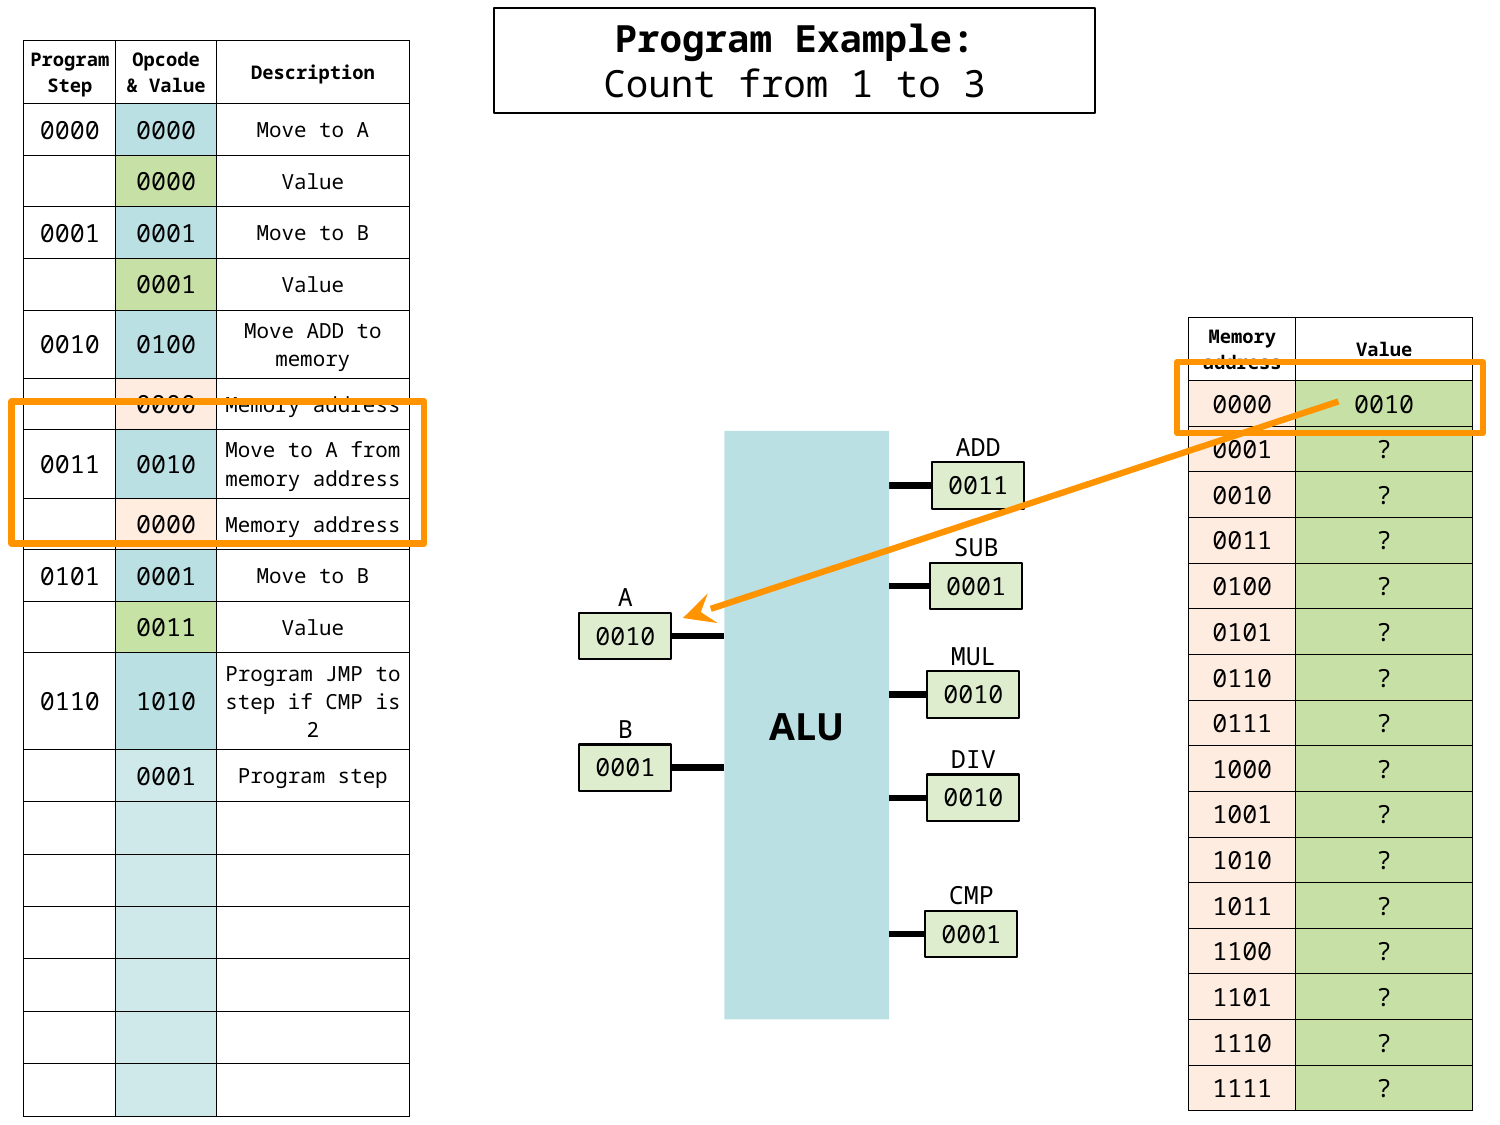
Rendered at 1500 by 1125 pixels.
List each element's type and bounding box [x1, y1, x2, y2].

table_cell [24, 855, 115, 906]
table_cell [1189, 701, 1295, 745]
table_cell [116, 855, 216, 906]
table_cell [1296, 701, 1472, 745]
table_cell [1296, 609, 1472, 654]
table_cell [1189, 433, 1295, 471]
table_cell [217, 802, 409, 854]
table_cell [24, 311, 115, 378]
table_cell [24, 907, 115, 958]
table_cell [217, 1064, 409, 1116]
table_cell [24, 379, 115, 401]
table_cell [116, 550, 216, 601]
table_cell [1189, 746, 1295, 791]
table_cell [1296, 974, 1472, 1019]
table_cell [217, 544, 409, 549]
table_cell [1189, 518, 1295, 563]
table_cell [24, 1012, 115, 1063]
table_cell [1189, 655, 1295, 700]
table_header [217, 41, 409, 103]
table_cell [116, 379, 216, 401]
table_cell [24, 602, 115, 652]
table_cell [1296, 433, 1472, 471]
table_cell [1296, 518, 1472, 563]
table_cell [217, 750, 409, 801]
table_cell [1296, 1066, 1472, 1110]
table_header [1189, 318, 1295, 362]
table_cell [217, 259, 409, 310]
table_cell [24, 156, 115, 206]
table_cell [1296, 792, 1472, 837]
table_cell [116, 1064, 216, 1116]
table_cell [1296, 929, 1472, 973]
table_cell [1296, 838, 1472, 882]
table_cell [1189, 609, 1295, 654]
table_cell [1296, 1020, 1472, 1065]
table_cell [1296, 655, 1472, 700]
table_cell [24, 802, 115, 854]
table_cell [24, 259, 115, 310]
table_cell [116, 653, 216, 749]
table_cell [217, 1012, 409, 1063]
table_header [116, 41, 216, 103]
table_cell [1189, 838, 1295, 882]
table_cell [1189, 472, 1295, 517]
table_cell [1189, 1020, 1295, 1065]
text_box [682, 601, 706, 622]
table_header [1296, 318, 1472, 362]
table_cell [1296, 746, 1472, 791]
table_cell [217, 311, 409, 378]
table_cell [116, 207, 216, 258]
table_cell [24, 750, 115, 801]
table_cell [24, 653, 115, 749]
table_cell [1296, 564, 1472, 608]
text_box [579, 362, 1483, 1021]
table_cell [24, 104, 115, 155]
table_cell [217, 104, 409, 155]
table_cell [1189, 974, 1295, 1019]
table_cell [116, 1012, 216, 1063]
table_cell [24, 550, 115, 601]
table_cell [1189, 564, 1295, 608]
table_cell [116, 544, 216, 549]
table_cell [1189, 1066, 1295, 1110]
table_cell [1296, 883, 1472, 928]
table_cell [1189, 792, 1295, 837]
table_cell [217, 907, 409, 958]
text_box [494, 7, 1095, 113]
table_cell [1189, 929, 1295, 973]
table_cell [217, 855, 409, 906]
table_cell [116, 259, 216, 310]
table_cell [116, 311, 216, 378]
table_cell [217, 156, 409, 206]
table_cell [24, 1064, 115, 1116]
table_cell [1189, 433, 1239, 450]
table_header [24, 41, 115, 103]
text_box [11, 401, 425, 544]
table_cell [217, 207, 409, 258]
table_cell [116, 156, 216, 206]
table_cell [116, 602, 216, 652]
table_cell [217, 959, 409, 1011]
table_cell [217, 379, 409, 401]
table_cell [116, 907, 216, 958]
table_cell [24, 207, 115, 258]
table_cell [116, 104, 216, 155]
table_cell [116, 959, 216, 1011]
table_cell [217, 653, 409, 749]
table_cell [217, 602, 409, 652]
table_cell [116, 802, 216, 854]
table_cell [1296, 472, 1472, 517]
table_cell [24, 544, 115, 549]
table_cell [217, 550, 409, 601]
table_cell [24, 959, 115, 1011]
table_cell [1189, 883, 1295, 928]
table_cell [116, 750, 216, 801]
